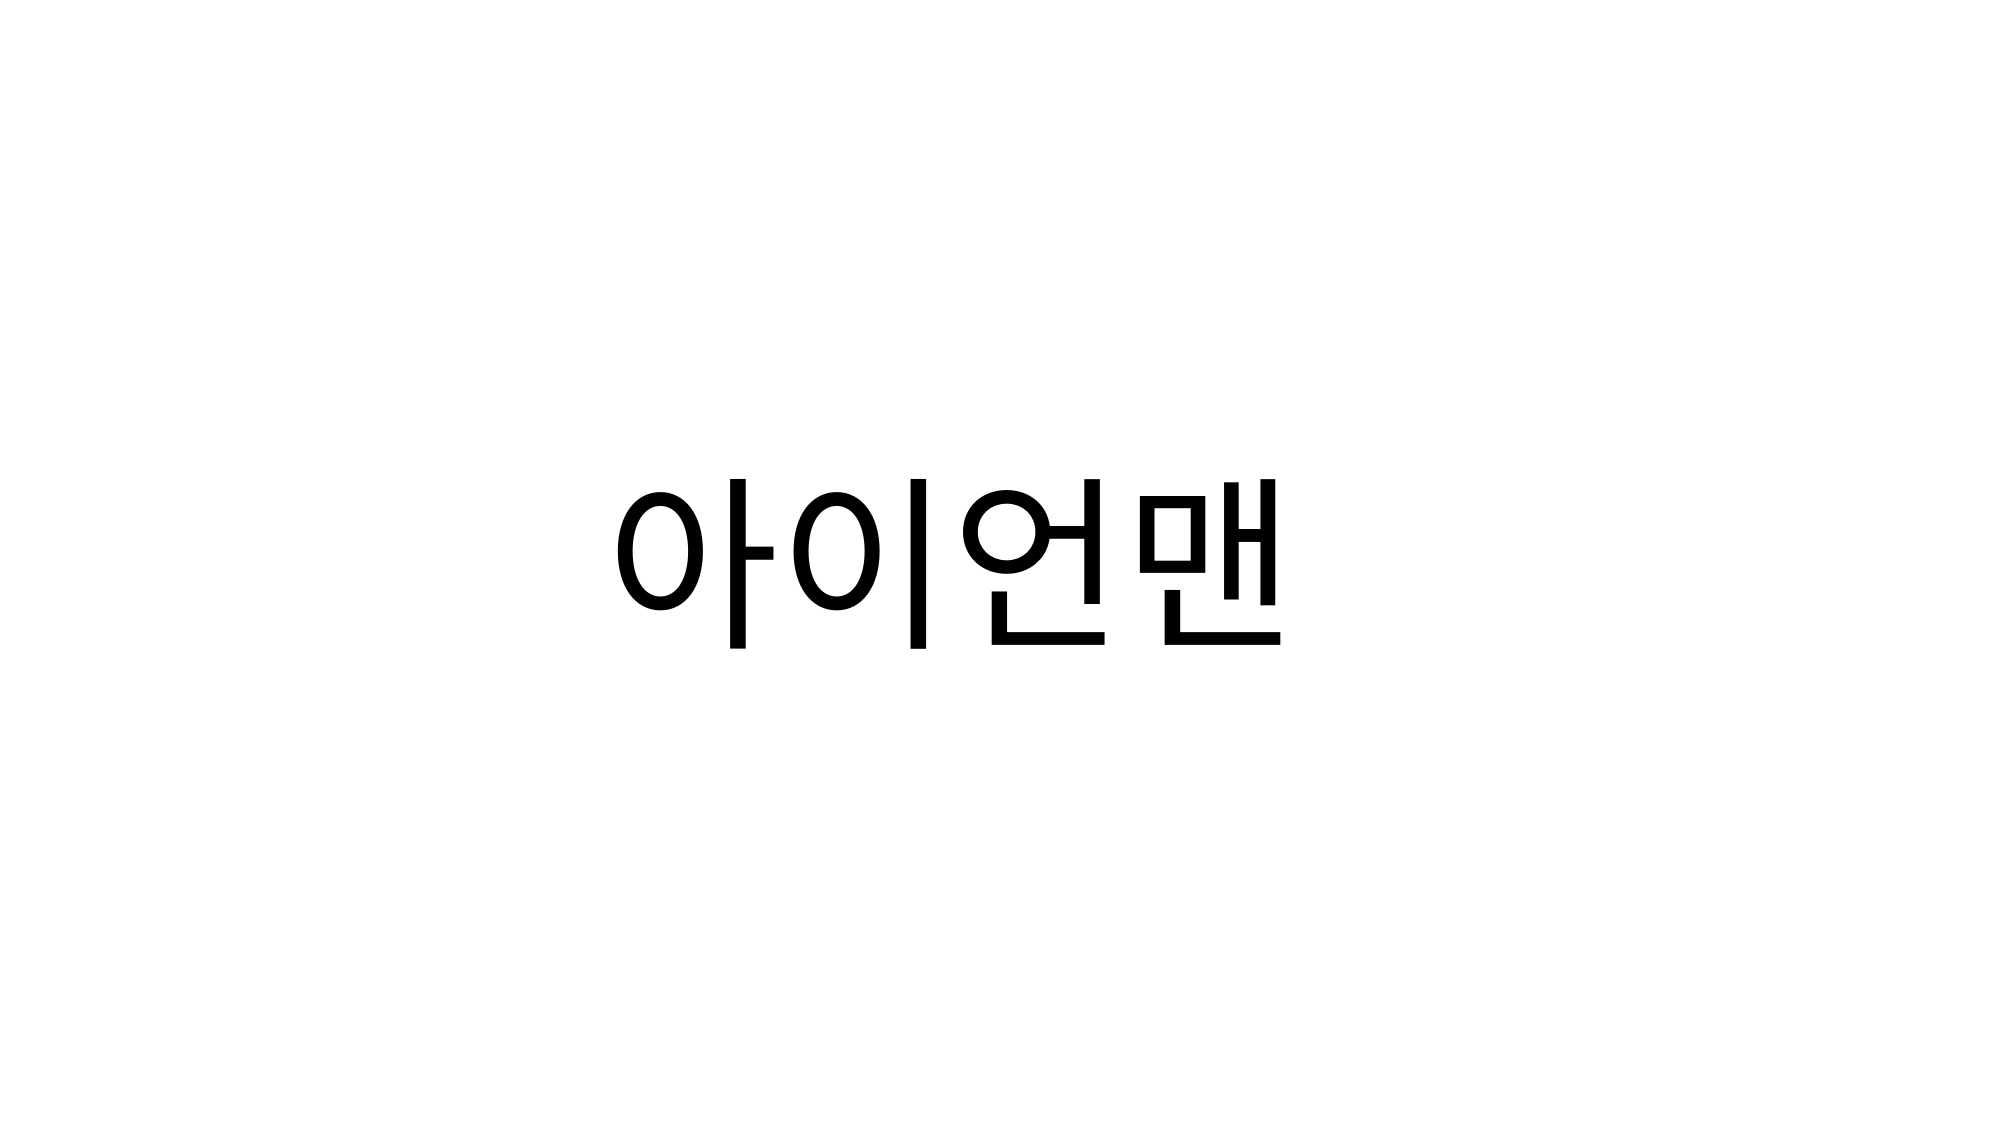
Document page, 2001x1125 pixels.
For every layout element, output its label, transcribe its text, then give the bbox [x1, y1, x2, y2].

list 아이언맨 [591, 464, 1419, 790]
